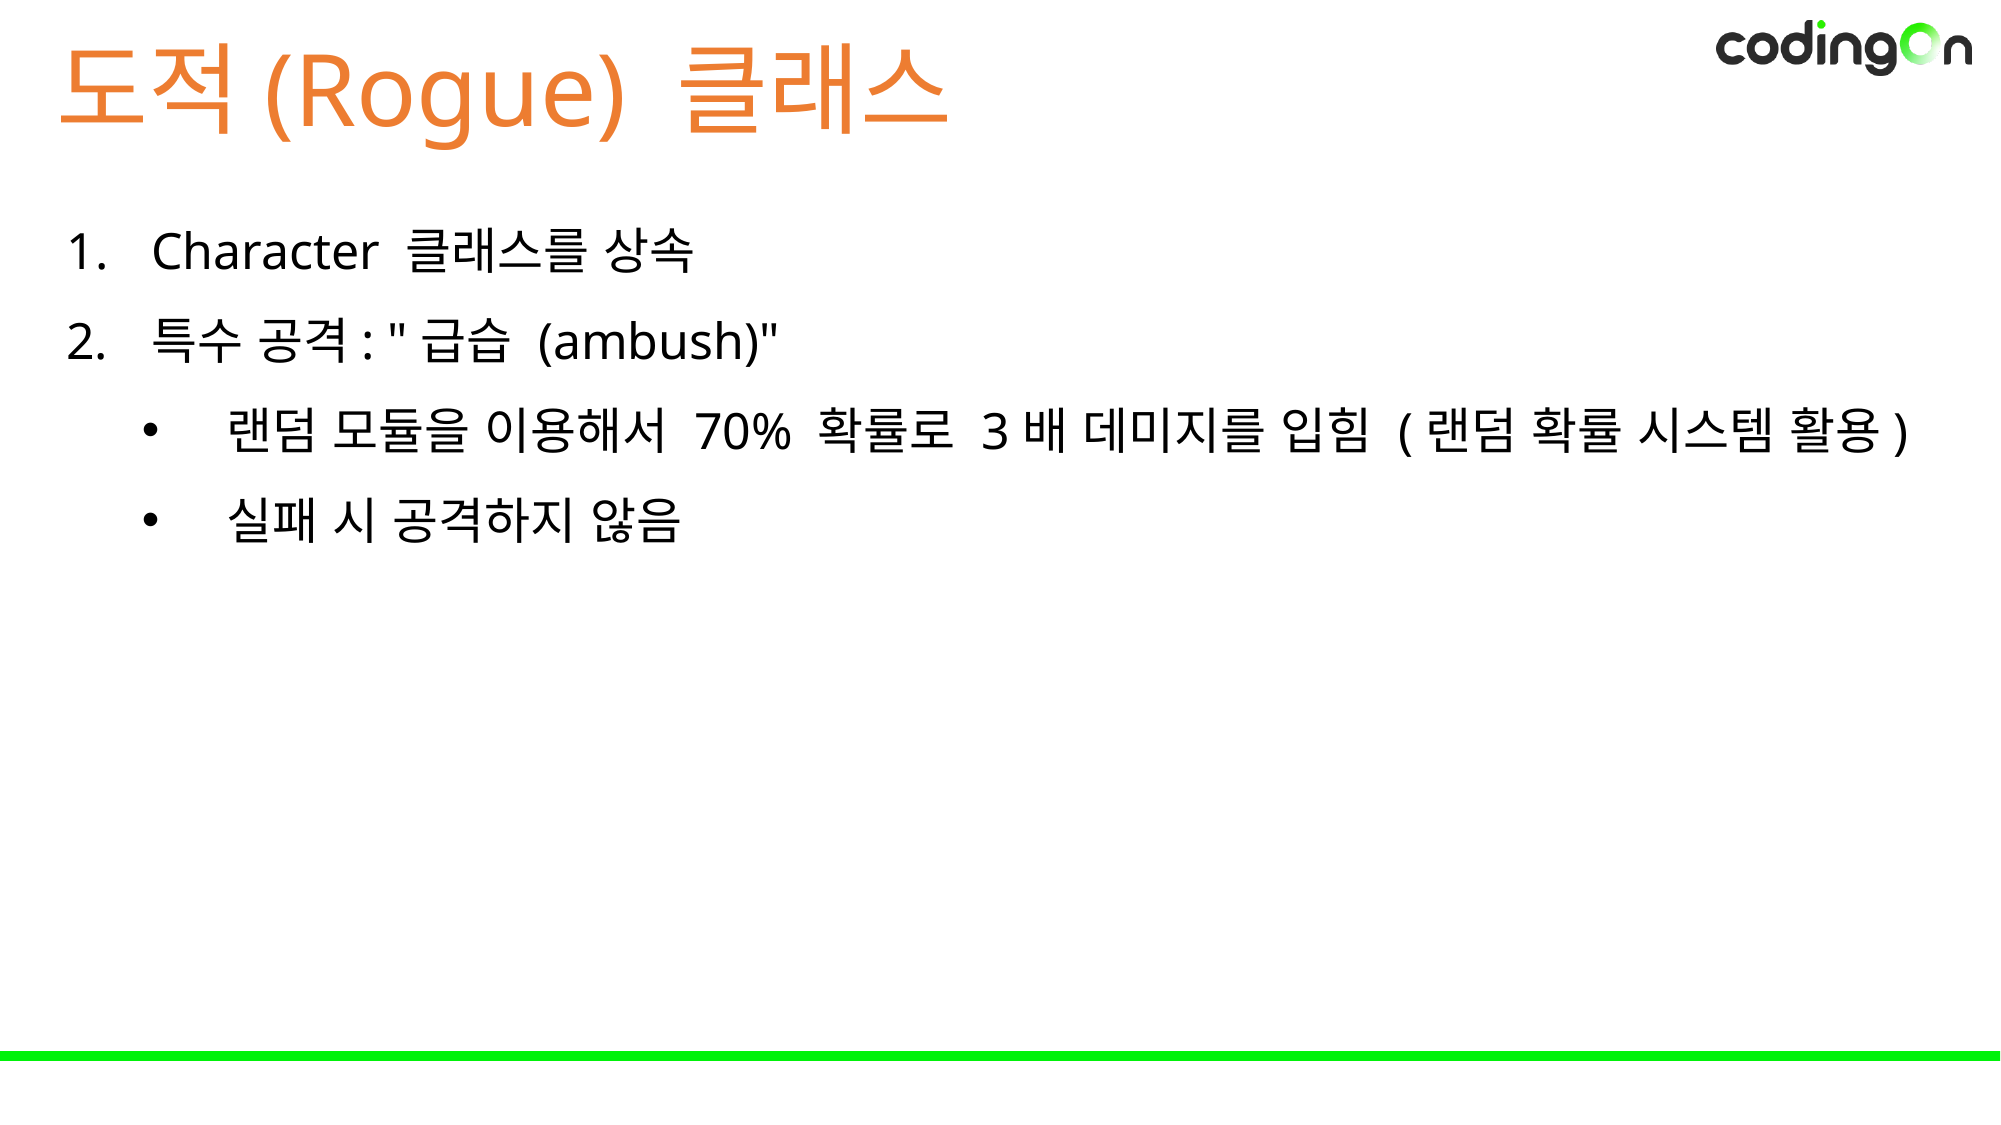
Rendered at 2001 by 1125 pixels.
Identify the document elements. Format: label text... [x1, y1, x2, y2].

picture [1767, 20, 1972, 76]
text_box 도적(Rogue) 클래스 [41, 0, 1767, 188]
text_box Character 클래스를 상속 특수 공격: "급습 (ambush)" 랜덤 모듈을 이용해서 70% 확률로 3배 데미지를 입힘 (랜덤 확률 시스템 활용) 실패 시 공격하지 않음 [52, 181, 1948, 557]
